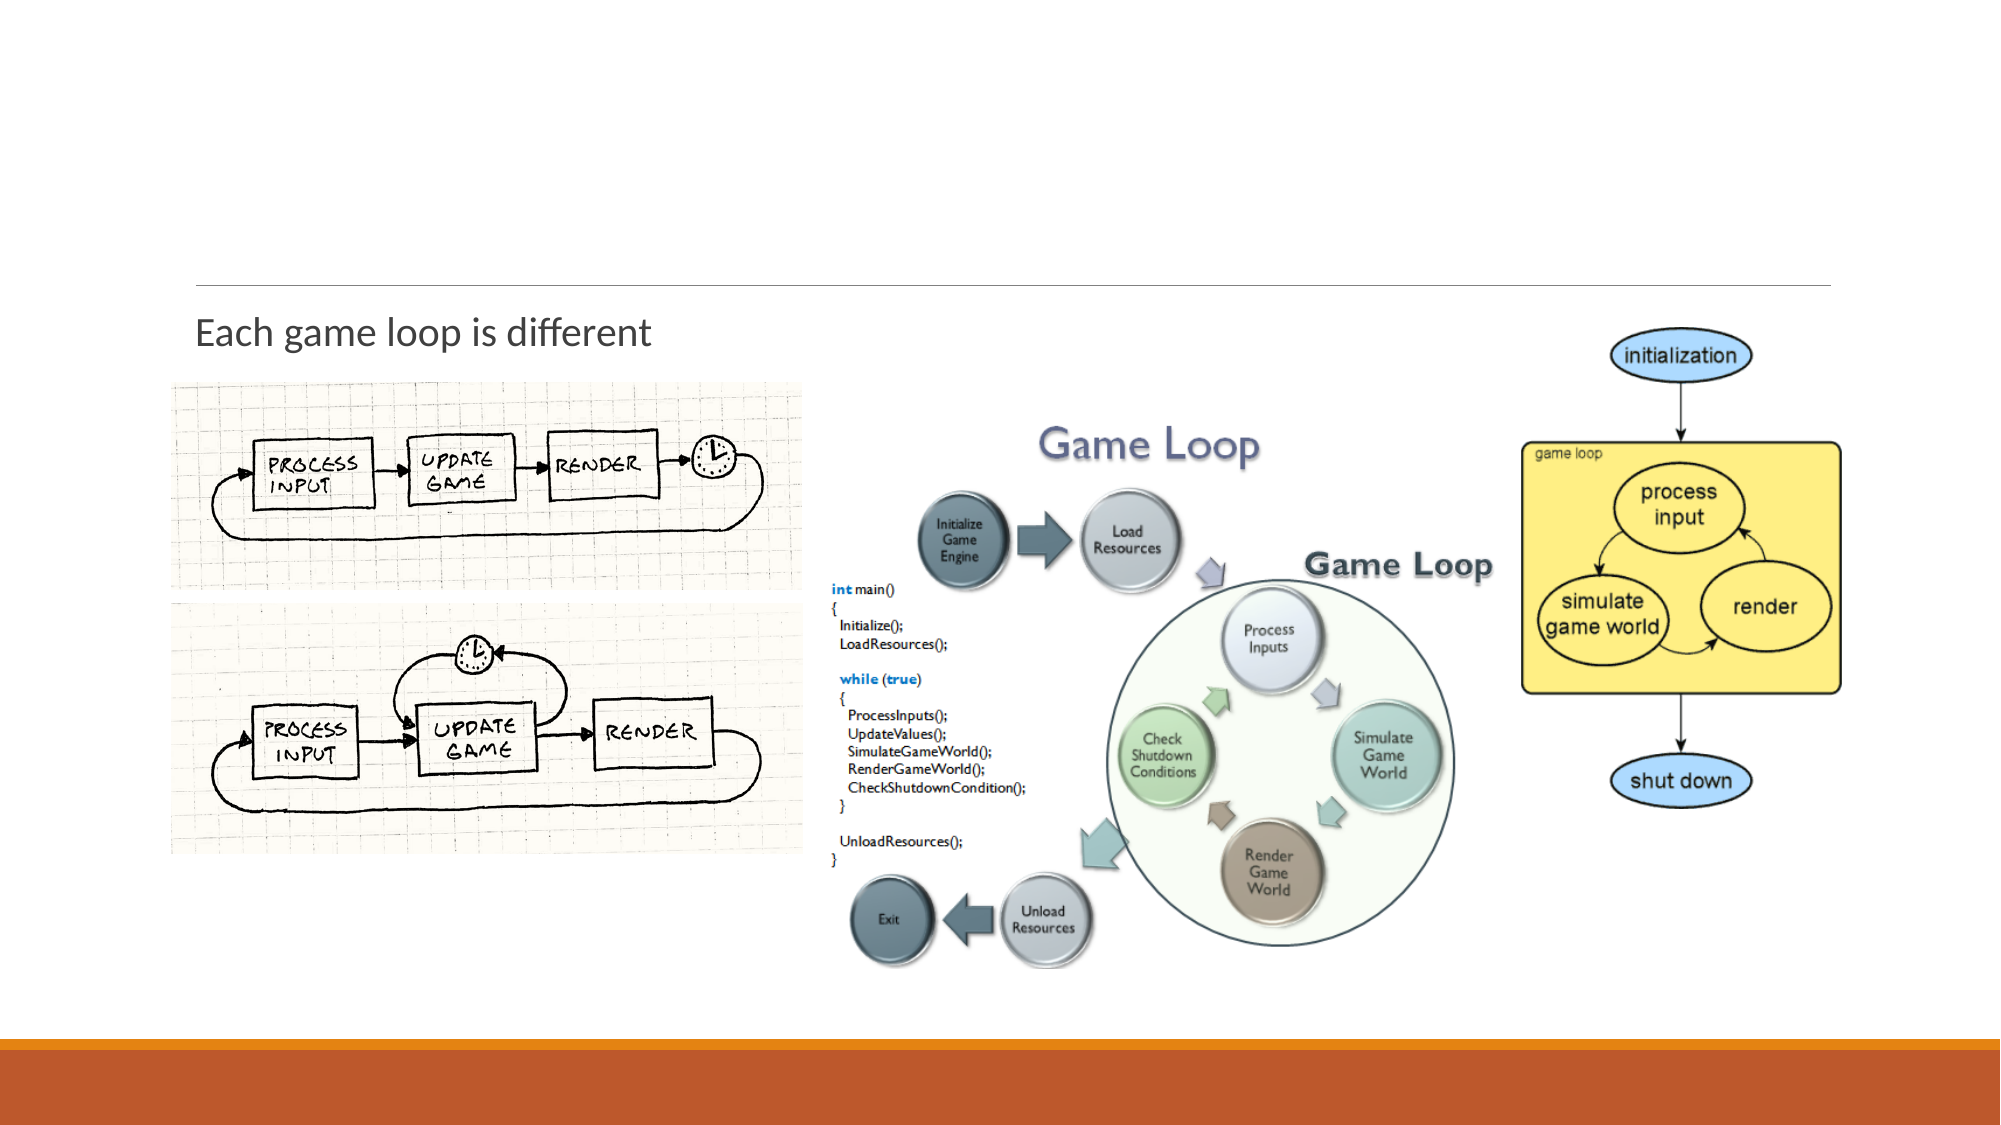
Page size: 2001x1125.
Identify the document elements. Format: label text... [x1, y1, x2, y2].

picture [1520, 326, 1842, 810]
list Each game loop is different [180, 302, 1830, 963]
picture [820, 398, 1503, 970]
picture [170, 382, 803, 590]
picture [170, 603, 804, 855]
